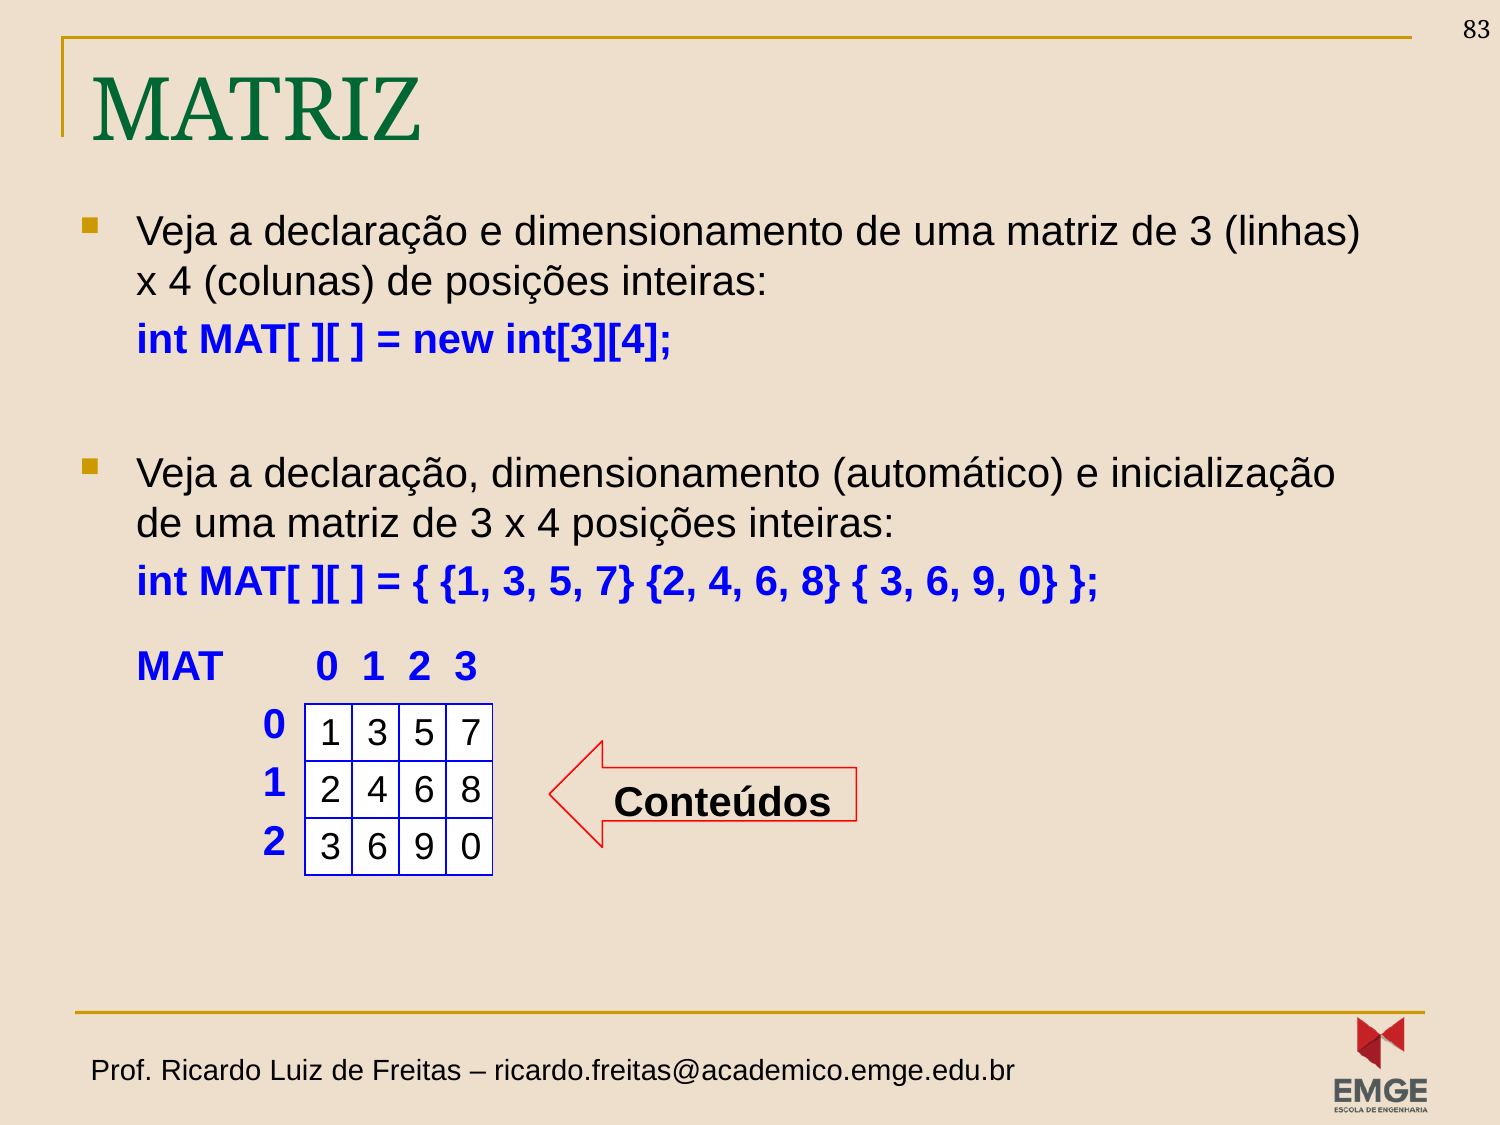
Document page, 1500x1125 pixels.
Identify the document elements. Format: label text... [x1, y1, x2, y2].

table_header 1 [306, 705, 351, 760]
table_cell 8 [447, 762, 492, 817]
picture [1328, 1012, 1433, 1116]
table_cell 4 [353, 762, 398, 817]
text_box Conteúdos [549, 740, 857, 848]
table_header 5 [400, 705, 445, 760]
table_cell 2 [306, 762, 351, 817]
table_cell 6 [400, 762, 445, 817]
table_header 7 [447, 705, 492, 760]
list Veja a declaração e dimensionamento de uma matriz de 3 (linhas) x 4 (colunas) de posições inteiras: int MAT[ ][ ] = new int[3][4]; Veja a declaração, dimensionamento (automático) e inicialização de uma matriz de 3 x 4 posições inteiras: int MAT[ ][ ] = { {1, 3, 5, 7} {2, 4, 6, 8} { 3, 6, 9, 0} }; MAT 0 1 2 3 0 1 2 [64, 196, 1407, 1024]
slide_number 83 [1392, 0, 1500, 55]
table_cell 0 [447, 819, 492, 874]
table_cell 6 [353, 819, 398, 874]
table_header 3 [353, 705, 398, 760]
table_cell 9 [400, 819, 445, 874]
title MATRIZ [75, 45, 1425, 233]
table_cell 3 [306, 819, 351, 874]
